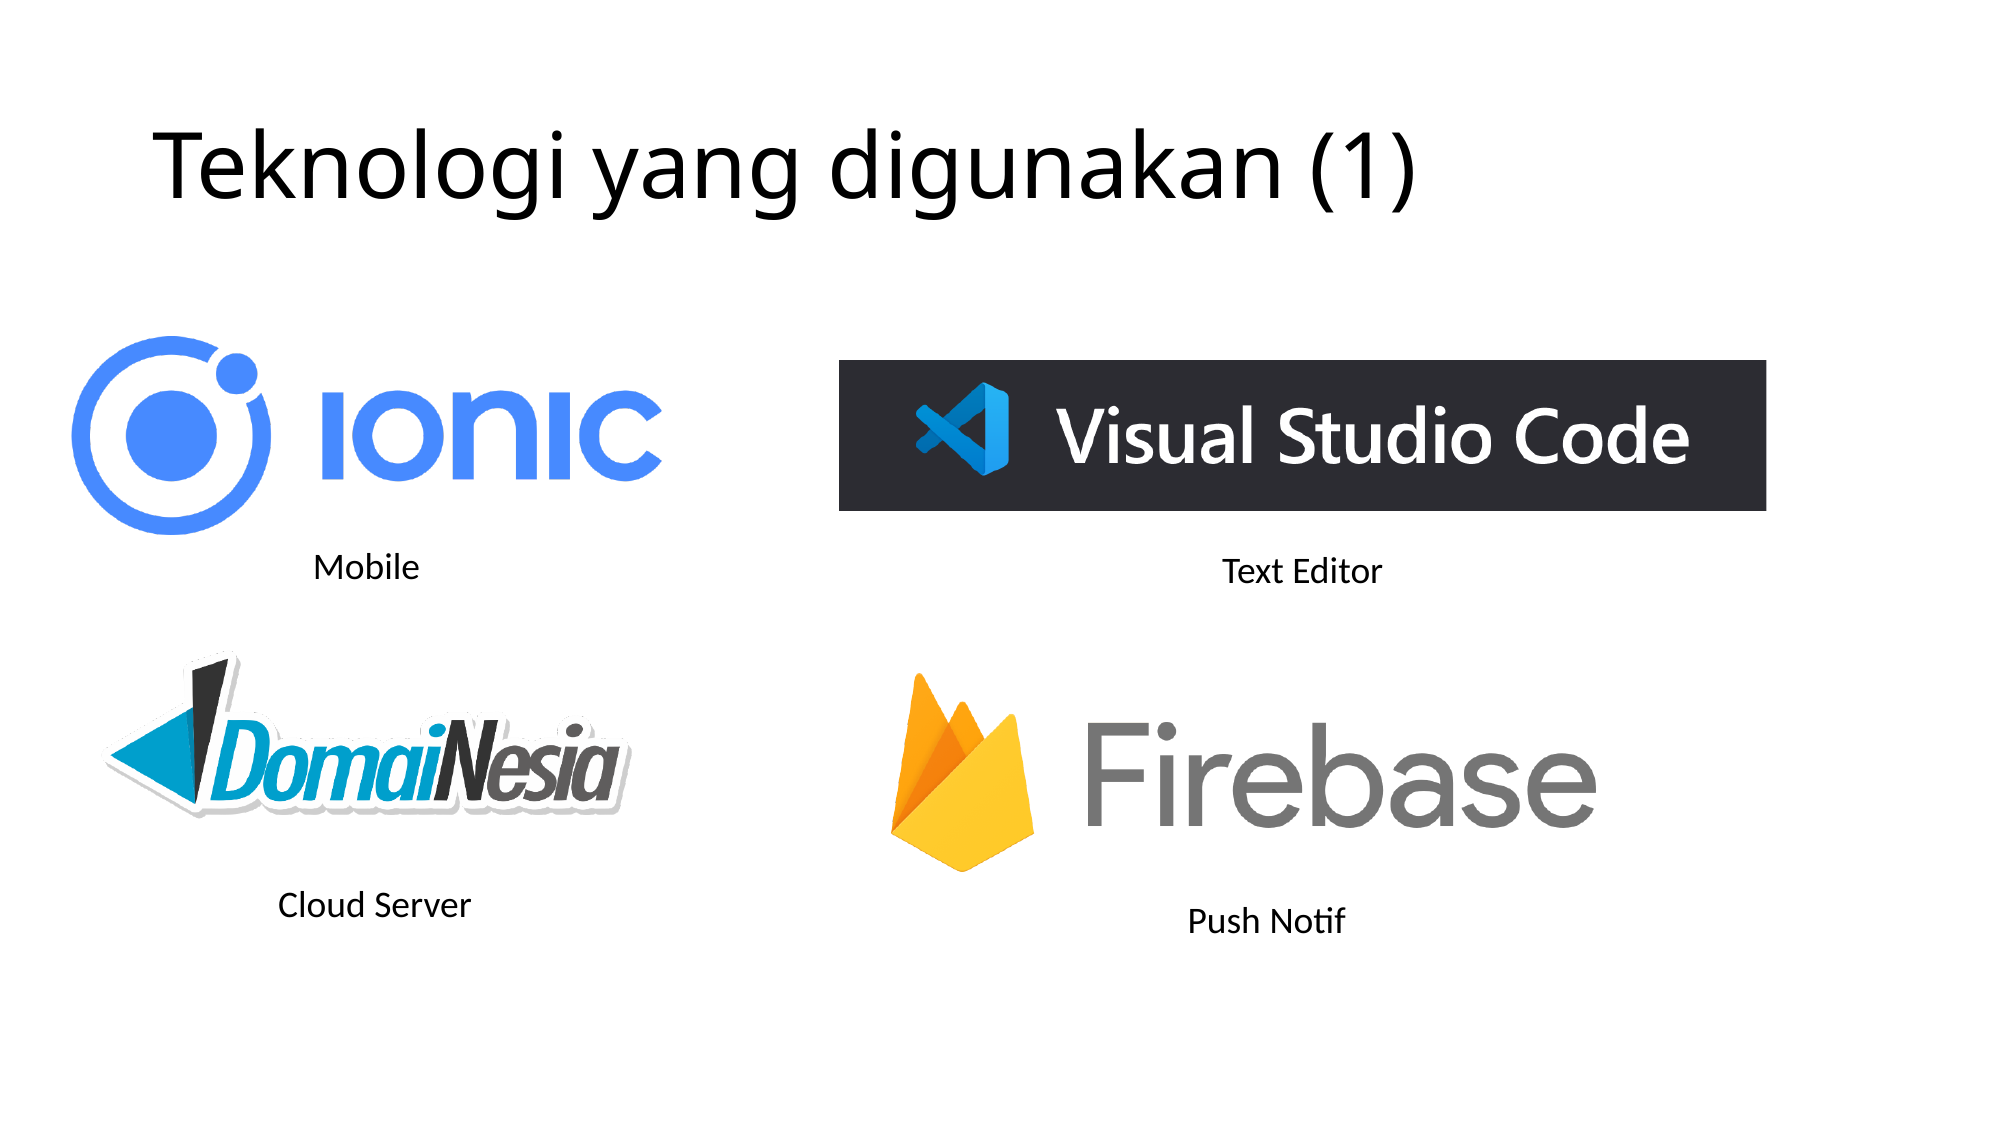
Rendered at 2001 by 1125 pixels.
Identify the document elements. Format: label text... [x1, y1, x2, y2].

text_box Push Notif [1172, 889, 1362, 949]
title Teknologi yang digunakan (1) [137, 59, 1863, 278]
text_box Mobile [298, 536, 436, 595]
picture [71, 336, 662, 536]
picture [71, 627, 662, 841]
picture [839, 360, 1767, 511]
picture [889, 673, 1596, 873]
text_box Text Editor [1207, 538, 1399, 599]
text_box Cloud Server [263, 872, 488, 932]
